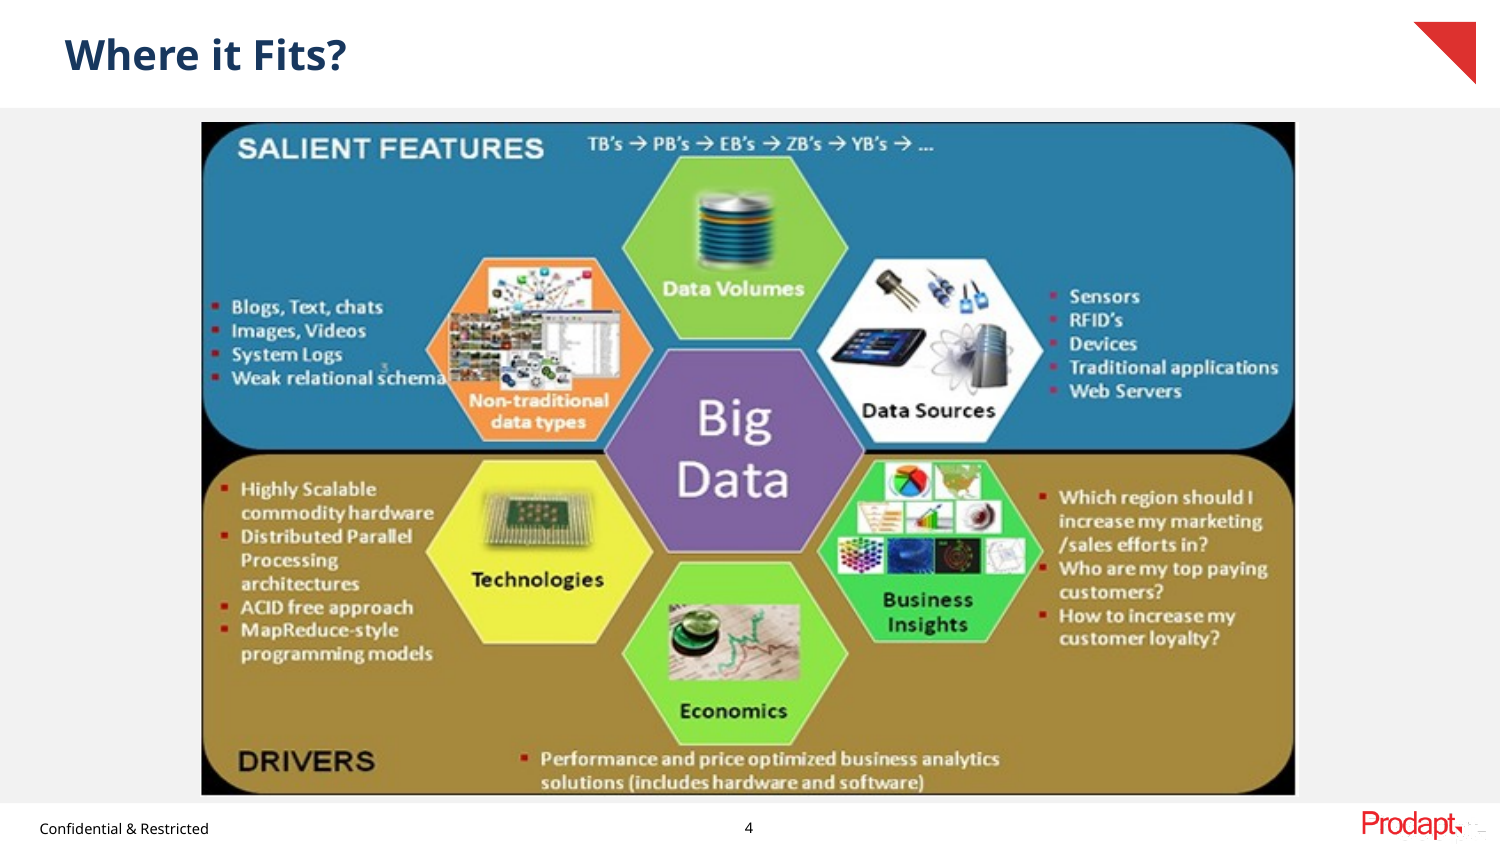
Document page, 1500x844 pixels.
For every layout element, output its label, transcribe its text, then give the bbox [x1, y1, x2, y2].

picture [199, 122, 1299, 798]
picture [1360, 809, 1486, 844]
text_box Where it Fits? [49, 0, 1462, 108]
text_box <number> [717, 816, 781, 841]
